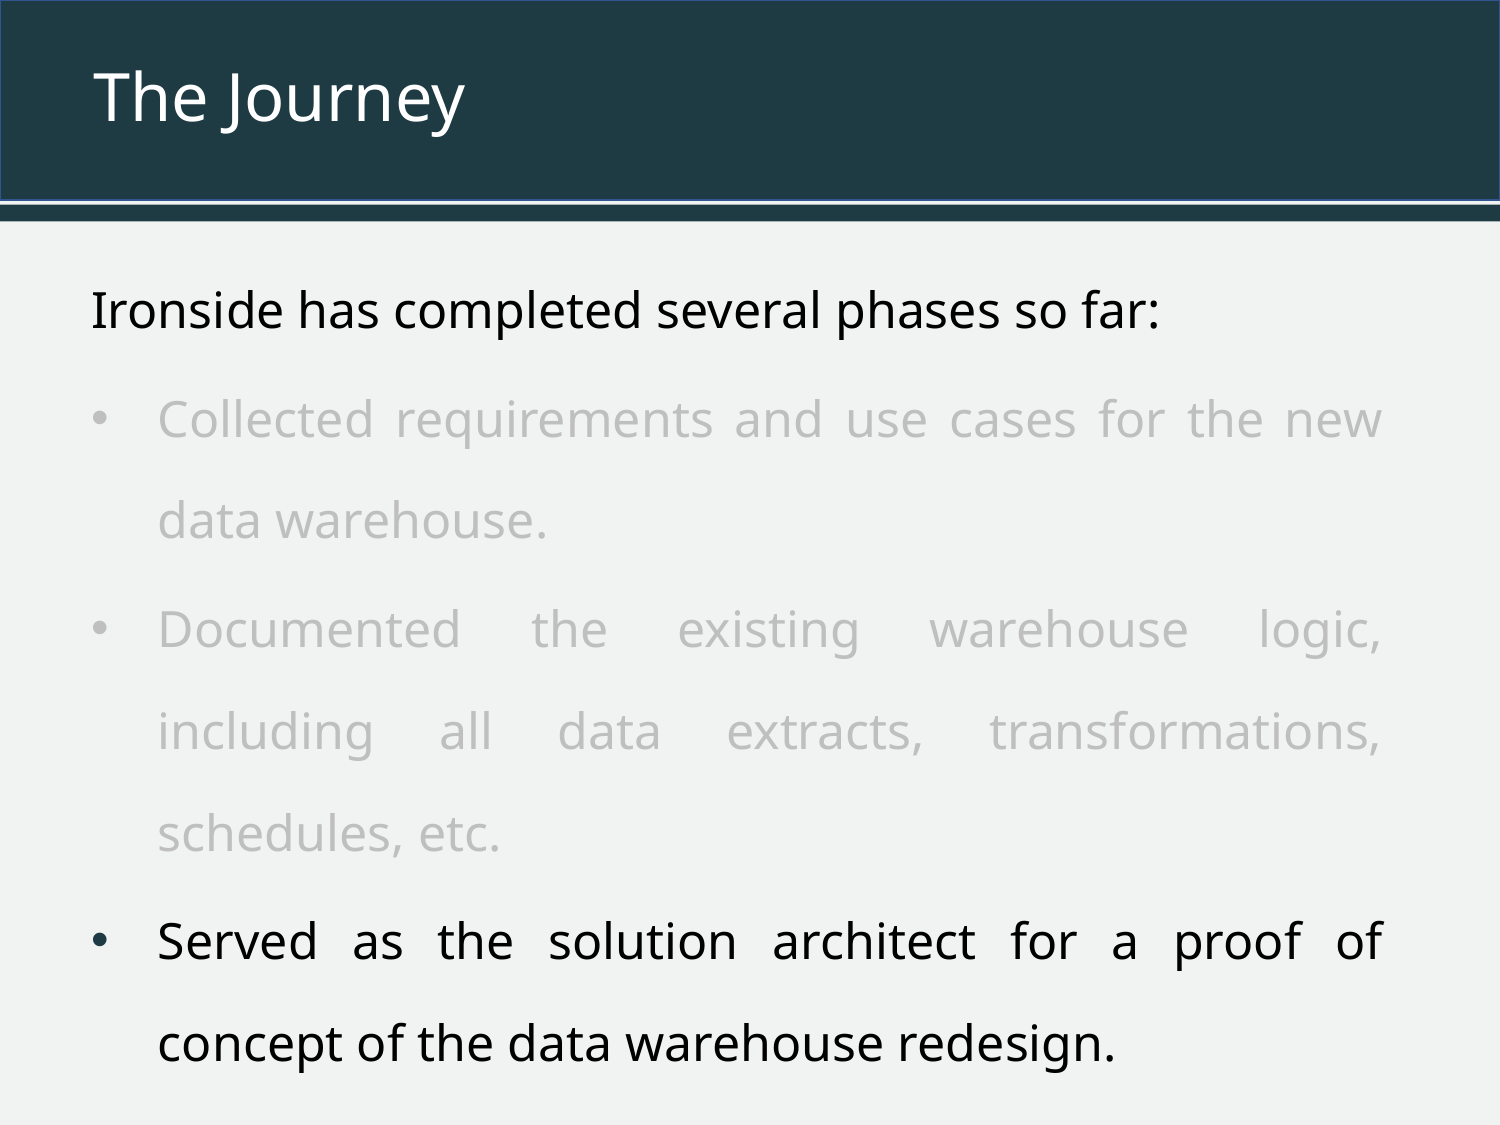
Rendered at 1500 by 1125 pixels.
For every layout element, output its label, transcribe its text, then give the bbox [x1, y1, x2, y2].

title The Journey [78, 0, 1500, 200]
list Ironside has completed several phases so far: Collected requirements and use cases for the new data warehouse. Documented the existing warehouse logic, including all data extracts, transformations, schedules, etc. Served as the solution architect for a proof of concept of the data warehouse redesign. [76, 229, 1429, 1080]
